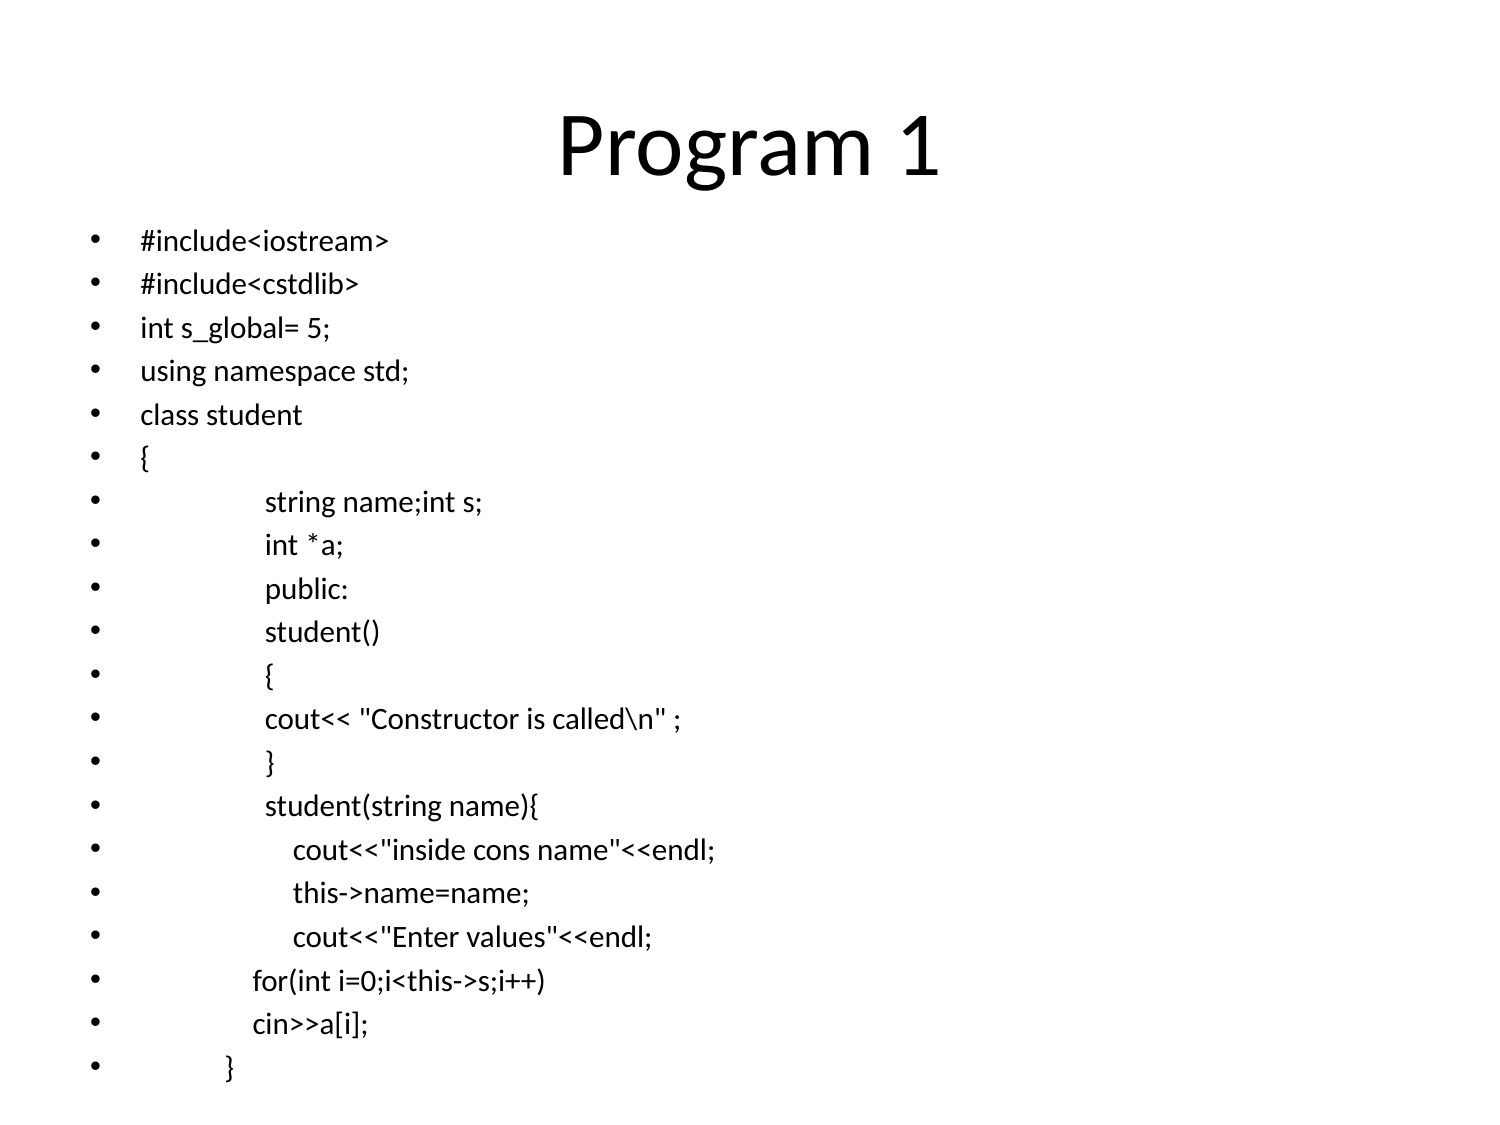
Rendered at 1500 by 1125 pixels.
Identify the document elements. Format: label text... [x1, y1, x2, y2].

list #include<iostream> #include<cstdlib> int s_global= 5; using namespace std; class student { string name;int s; int *a; public: student() { cout<< "Constructor is called\n" ; } student(string name){ cout<<"inside cons name"<<endl; this->name=name; cout<<"Enter values"<<endl; for(int i=0;i<this->s;i++) cin>>a[i]; } [75, 212, 1425, 1100]
title Program 1 [75, 45, 1425, 212]
